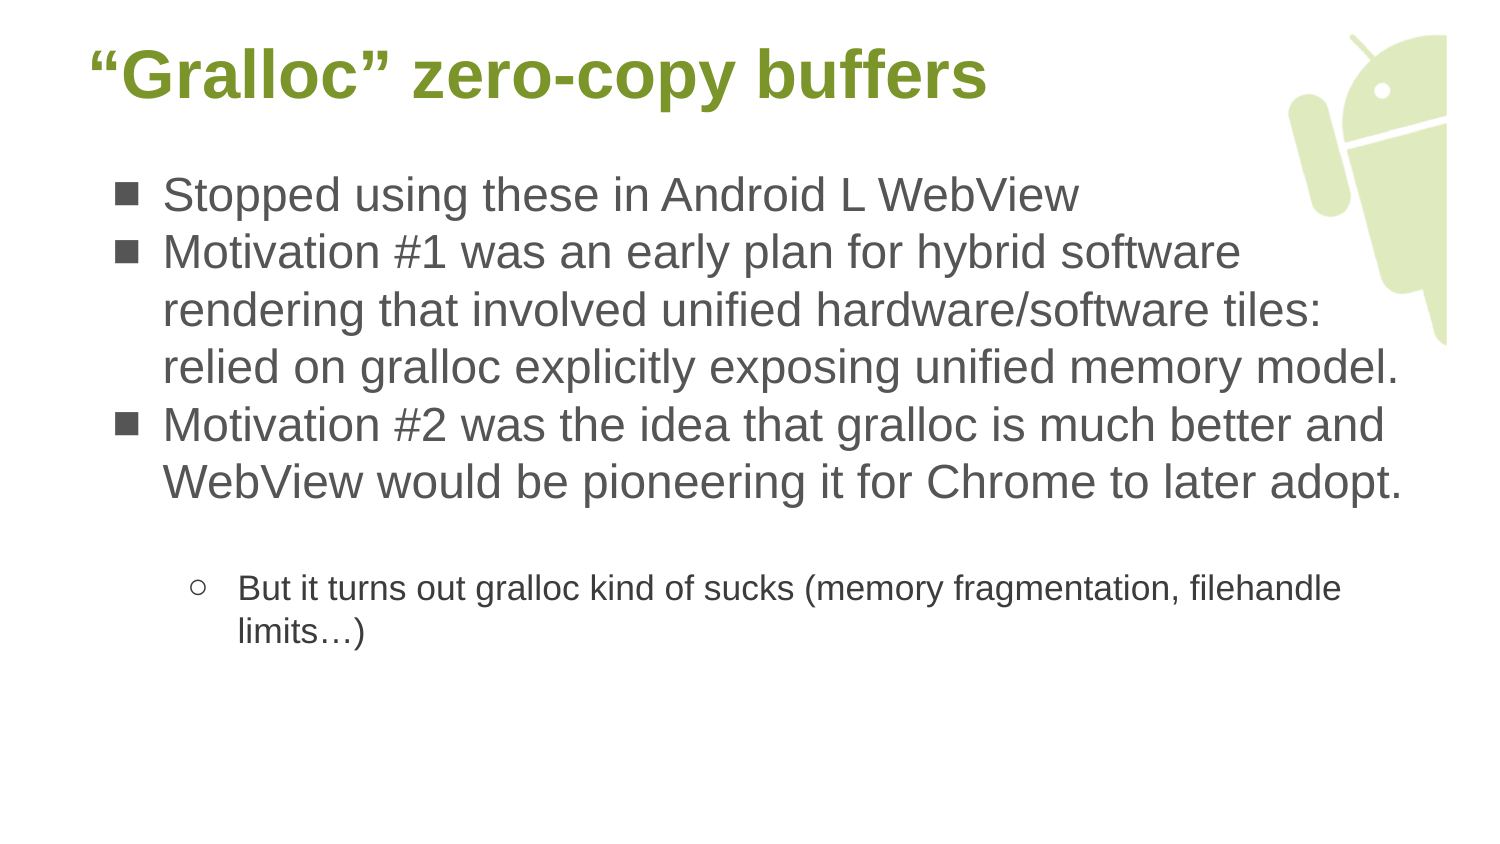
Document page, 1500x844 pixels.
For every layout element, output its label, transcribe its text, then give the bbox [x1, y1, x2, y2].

list Stopped using these in Android L WebView Motivation #1 was an early plan for hybrid software rendering that involved unified hardware/software tiles: relied on gralloc explicitly exposing unified memory model. Motivation #2 was the idea that gralloc is much better and WebView would be pioneering it for Chrome to later adopt. But it turns out gralloc kind of sucks (memory fragmentation, filehandle limits…) [75, 150, 1425, 770]
picture [1286, 33, 1447, 347]
title “Gralloc” zero-copy buffers [75, 33, 1425, 108]
